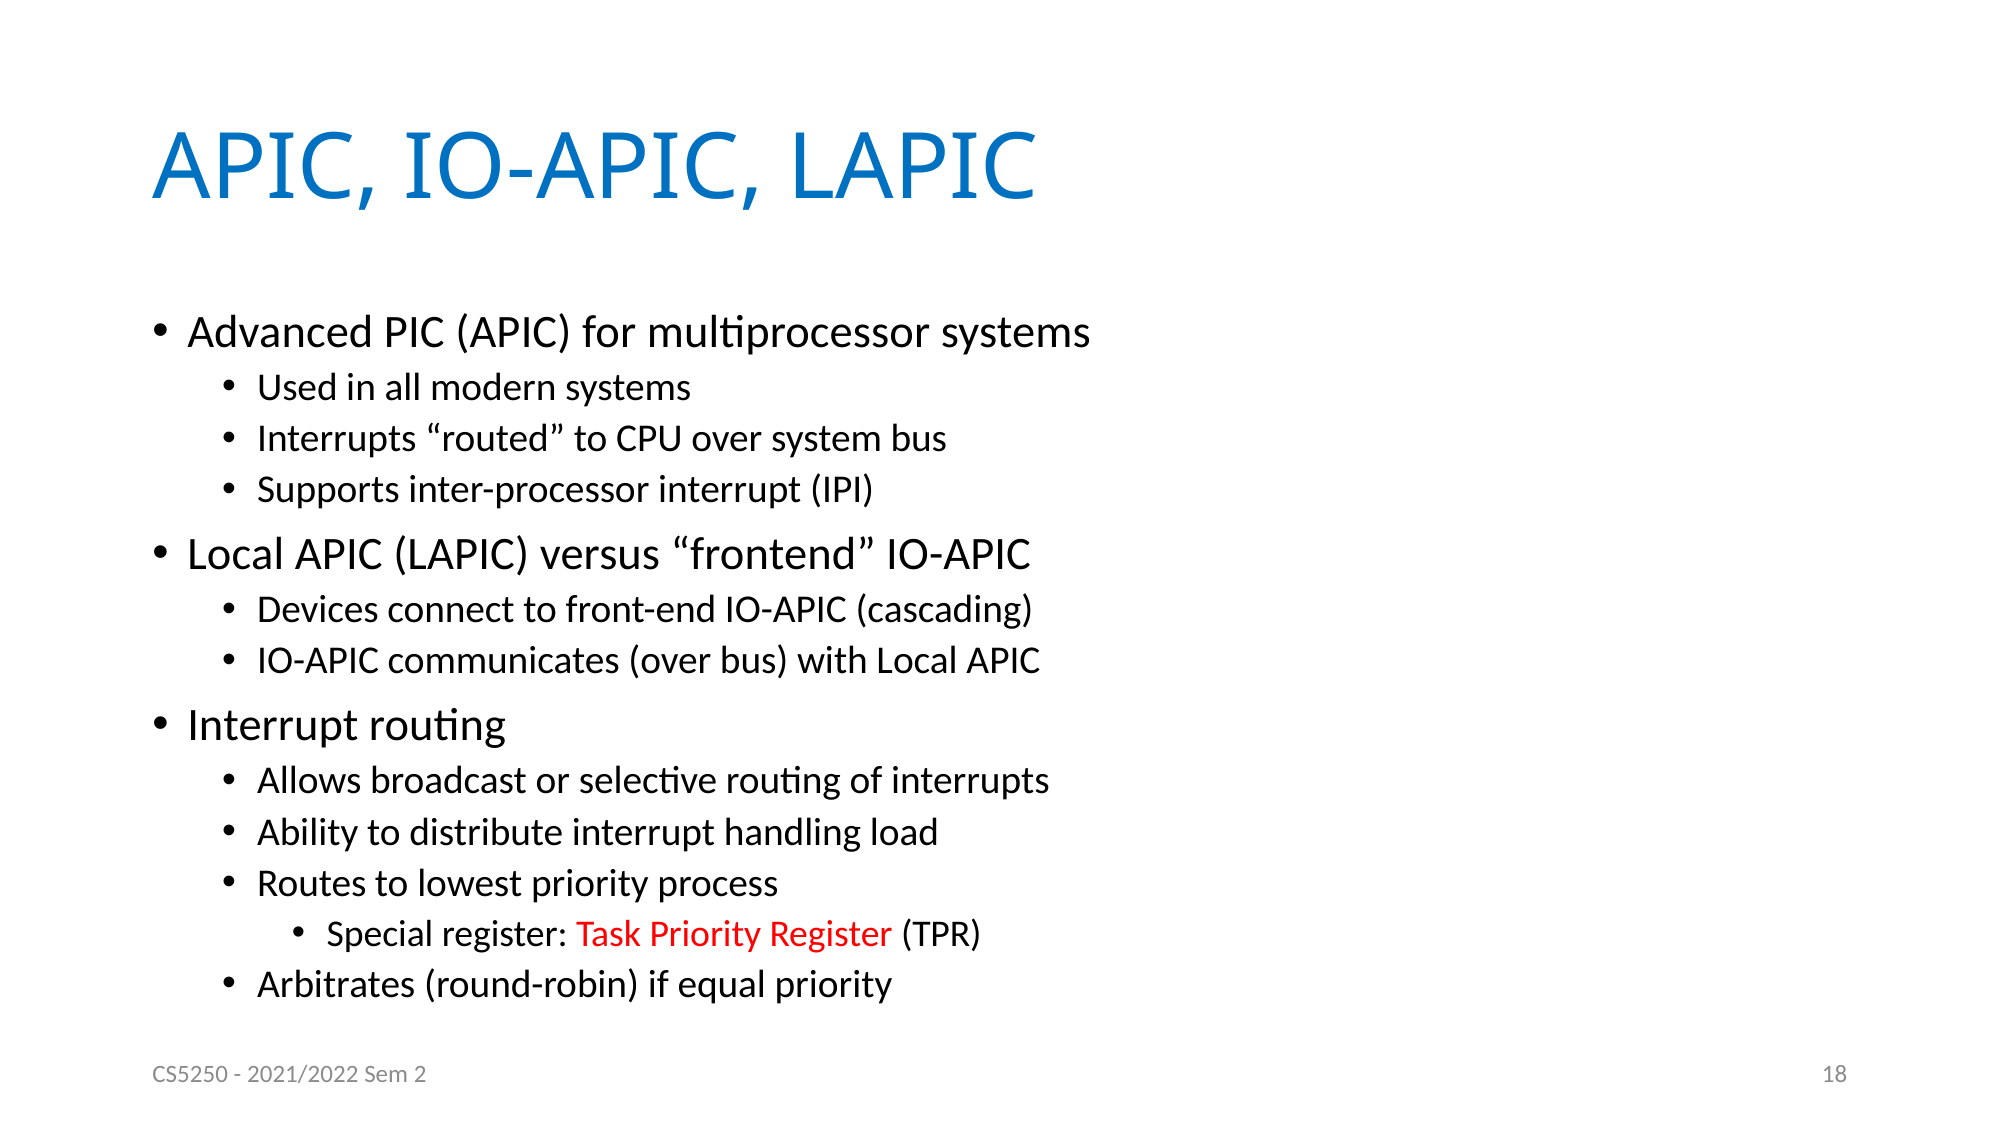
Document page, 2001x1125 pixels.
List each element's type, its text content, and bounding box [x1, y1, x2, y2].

slide_number CS5250 - 2021/2022 Sem 2 [137, 1042, 588, 1103]
title APIC, IO-APIC, LAPIC [137, 59, 1863, 278]
slide_number 18 [1412, 1042, 1863, 1103]
list Advanced PIC (APIC) for multiprocessor systems Used in all modern systems Interrupts “routed” to CPU over system bus Supports inter-processor interrupt (IPI) Local APIC (LAPIC) versus “frontend” IO-APIC Devices connect to front-end IO-APIC (cascading) IO-APIC communicates (over bus) with Local APIC Interrupt routing Allows broadcast or selective routing of interrupts Ability to distribute interrupt handling load Routes to lowest priority process Special register: Task Priority Register (TPR) Arbitrates (round-robin) if equal priority [137, 299, 1863, 1014]
